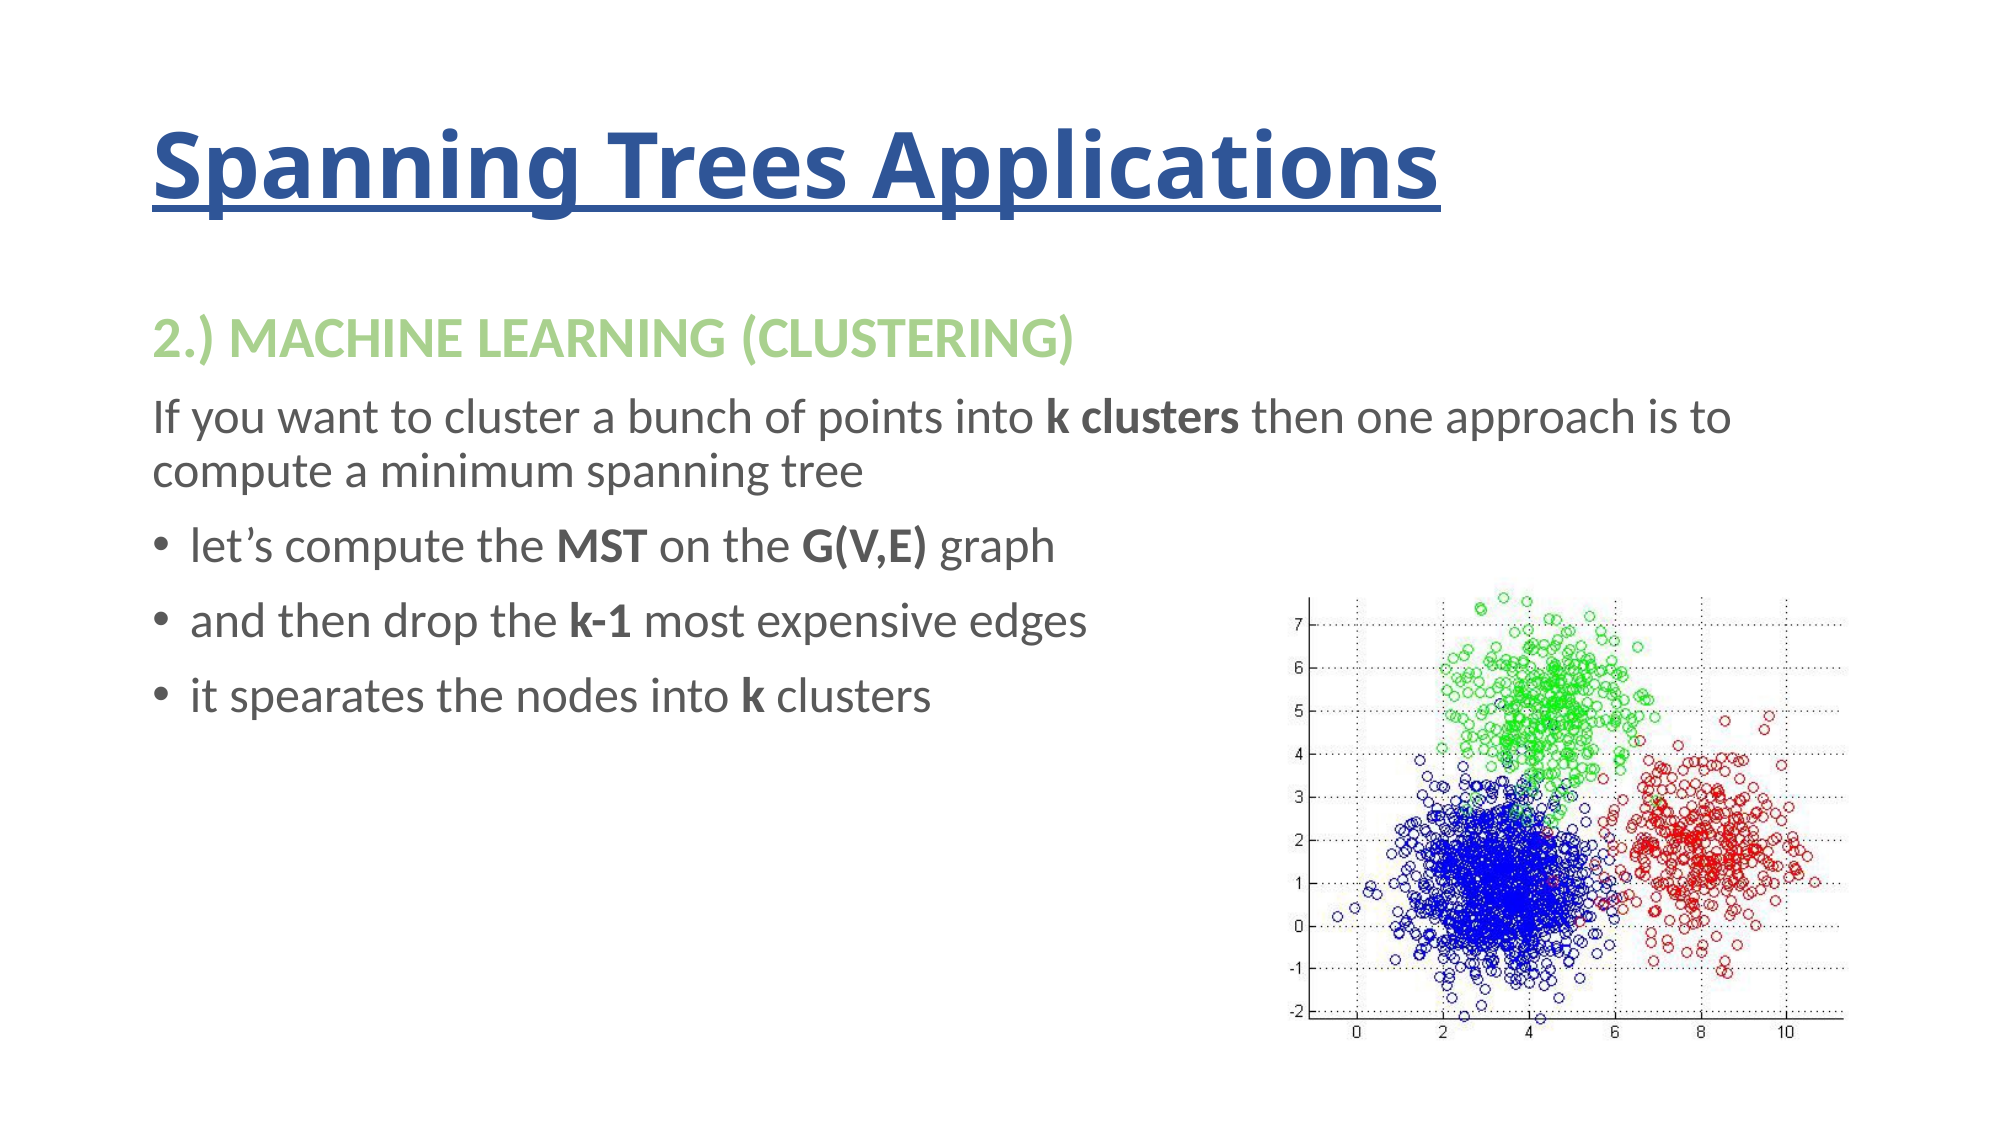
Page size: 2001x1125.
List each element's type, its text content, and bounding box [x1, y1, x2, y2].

list 2.) MACHINE LEARNING (CLUSTERING) If you want to cluster a bunch of points into k clusters then one approach is to compute a minimum spanning tree let’s compute the MST on the G(V,E) graph and then drop the k-1 most expensive edges it spearates the nodes into k clusters [137, 299, 1863, 1014]
picture [1219, 558, 1909, 1075]
title Spanning Trees Applications [137, 59, 1863, 278]
